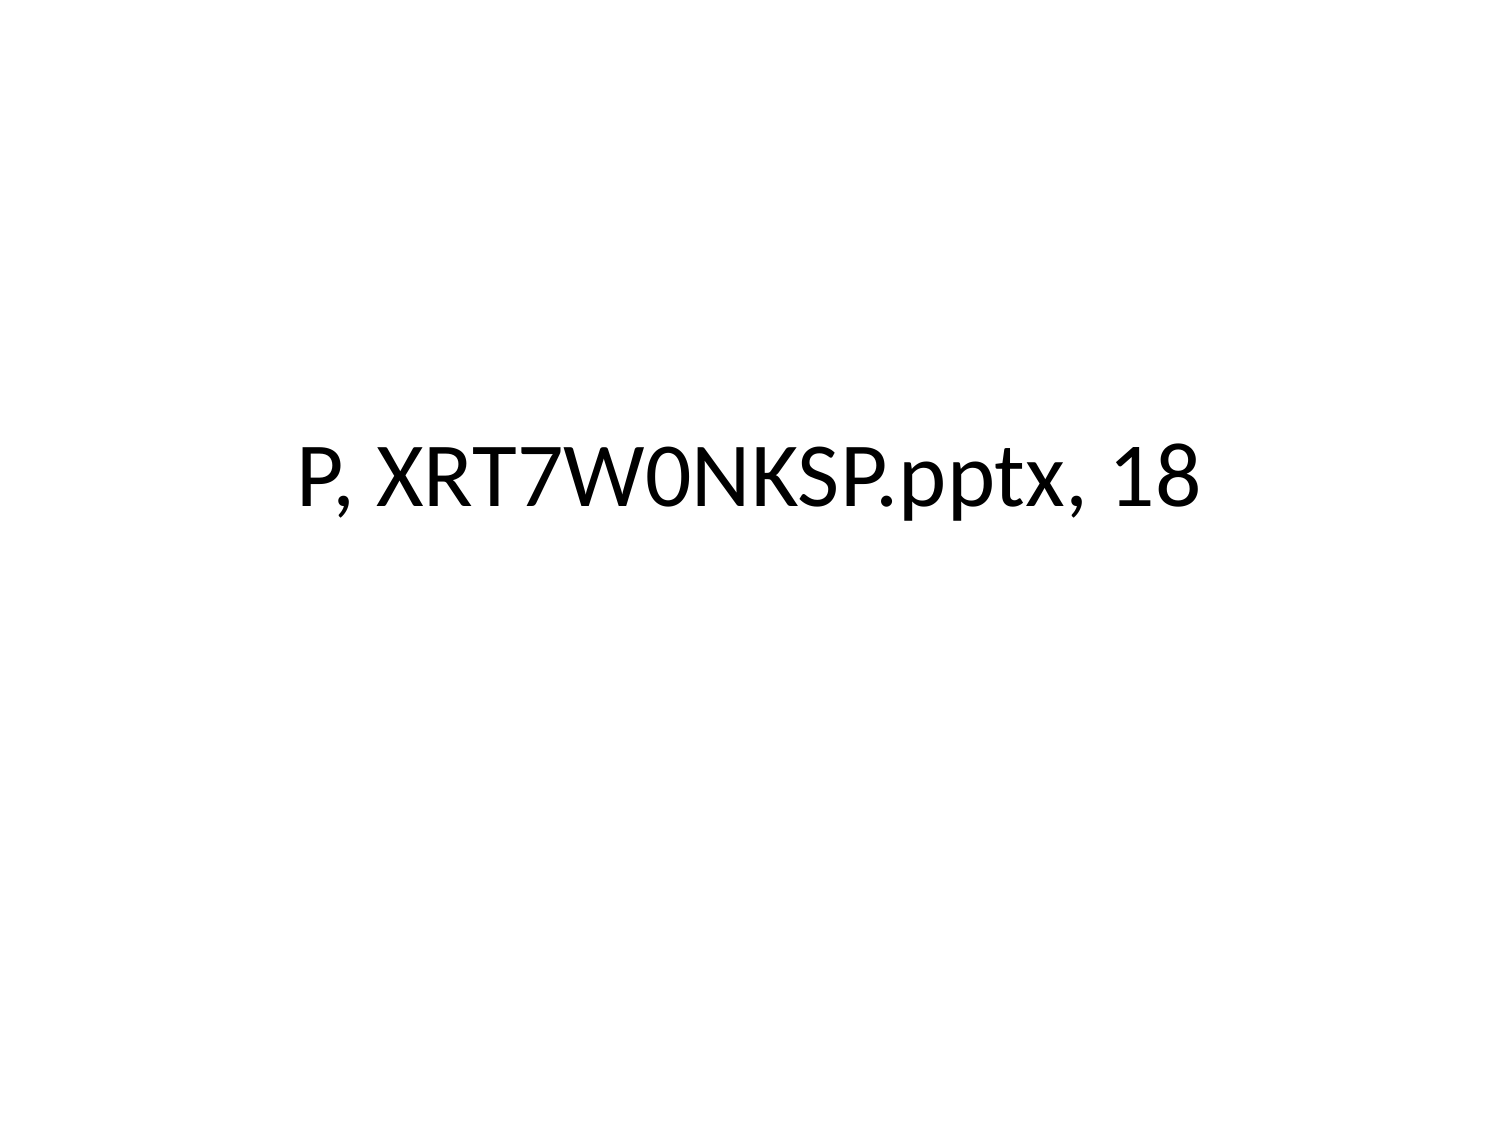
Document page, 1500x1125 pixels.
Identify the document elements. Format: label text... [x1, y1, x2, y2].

title P, XRT7W0NKSP.pptx, 18 [112, 349, 1388, 591]
